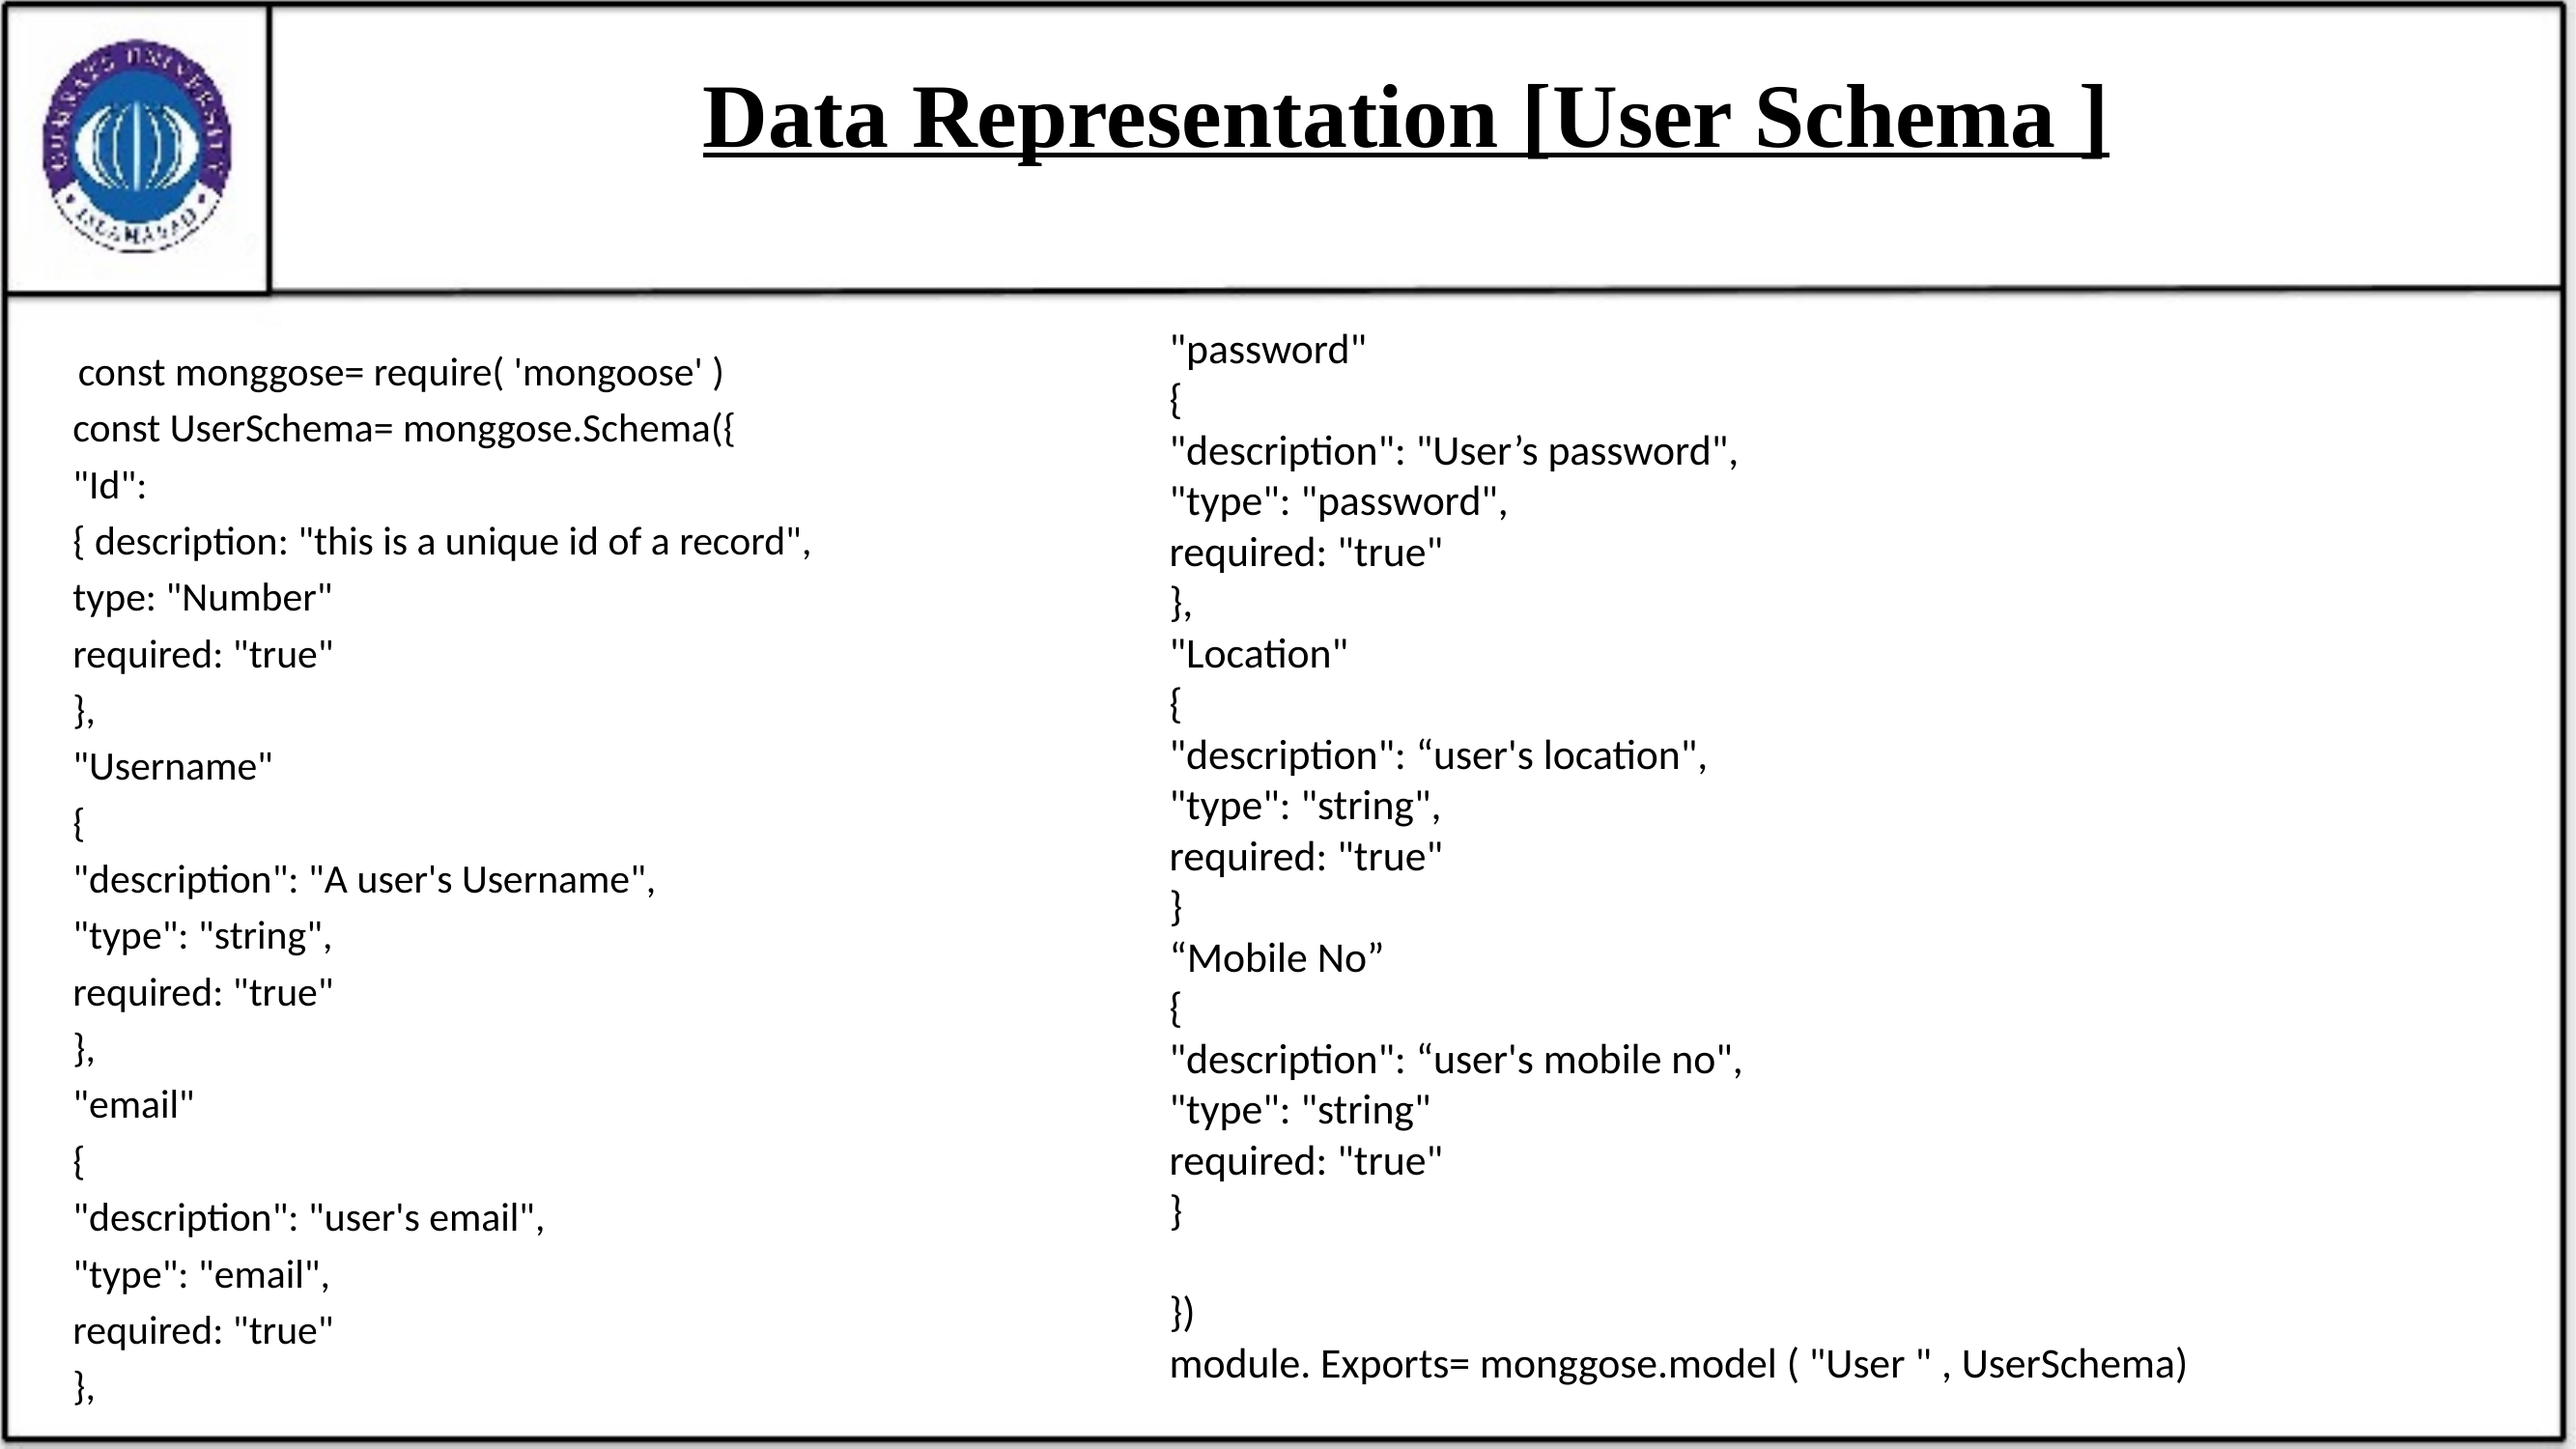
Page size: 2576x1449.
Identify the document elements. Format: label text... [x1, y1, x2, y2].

text_box const monggose= require( 'mongoose' ) const UserSchema= monggose.Schema({ "Id": { description: "this is a unique id of a record", type: "Number" required: "true" }, "Username" { "description": "A user's Username", "type": "string", required: "true" }, "email" { "description": "user's email", "type": "email", required: "true" }, [56, 337, 1071, 1413]
title Data Representation [User Schema ] [425, 48, 2387, 230]
text_box "password" { "description": "User’s password", "type": "password", required: "true" }, "Location" { "description": “user's location", "type": "string", required: "true" } “Mobile No” { "description": “user's mobile no", "type": "string" required: "true" } }) module. Exports= monggose.model ( "User " , UserSchema) [1154, 313, 2338, 1444]
picture [0, 0, 2576, 1449]
